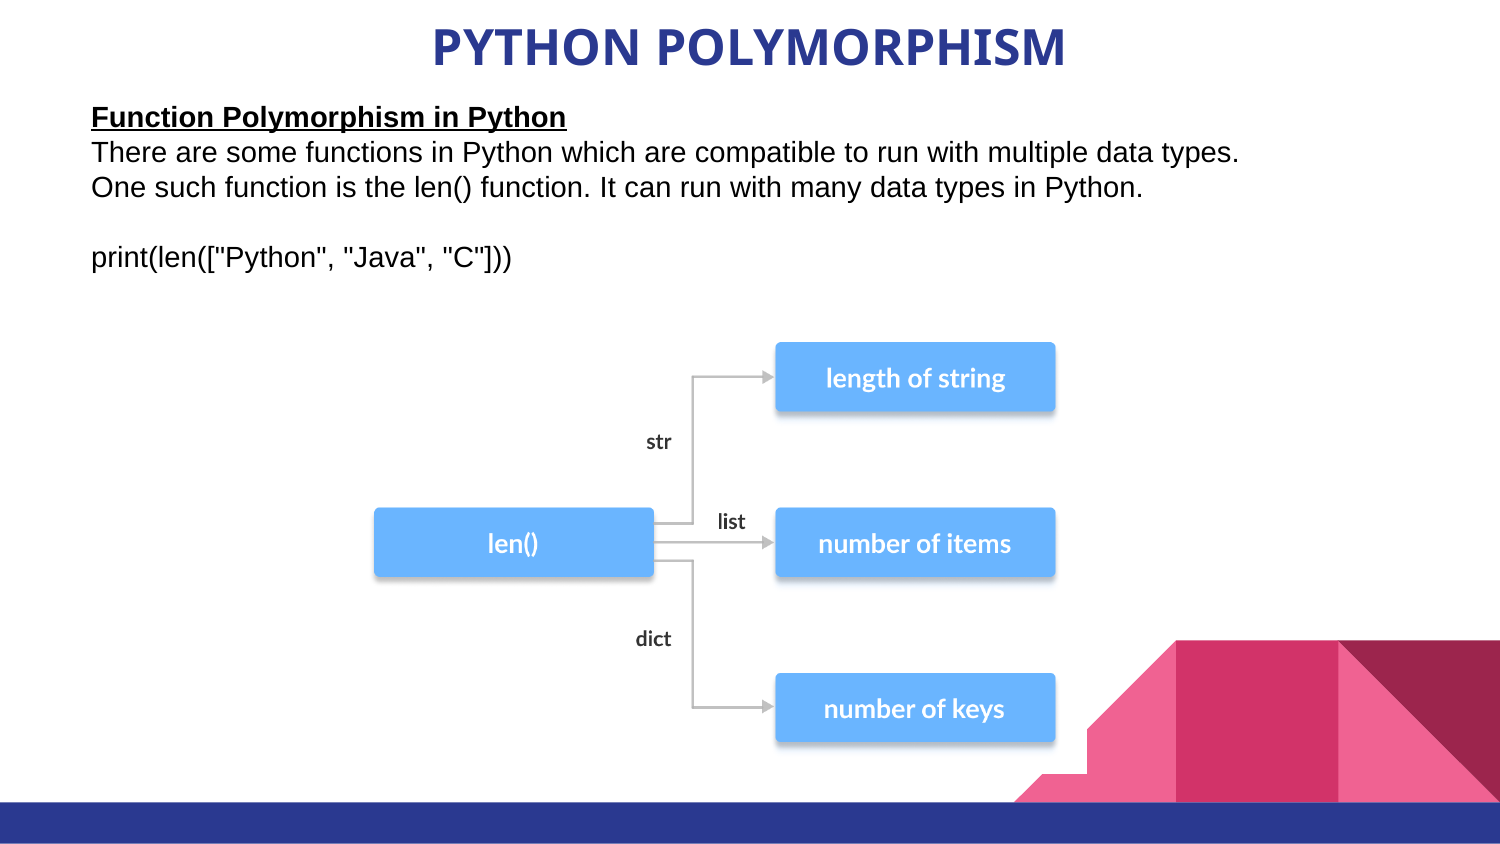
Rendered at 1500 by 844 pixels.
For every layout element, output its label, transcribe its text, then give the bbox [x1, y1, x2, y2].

text_box Function Polymorphism in Python There are some functions in Python which are compatible to run with multiple data types. One such function is the len() function. It can run with many data types in Python. print(len(["Python", "Java", "C"])) [76, 90, 1404, 281]
picture [341, 309, 1087, 774]
title PYTHON POLYMORPHISM [0, 0, 1500, 87]
